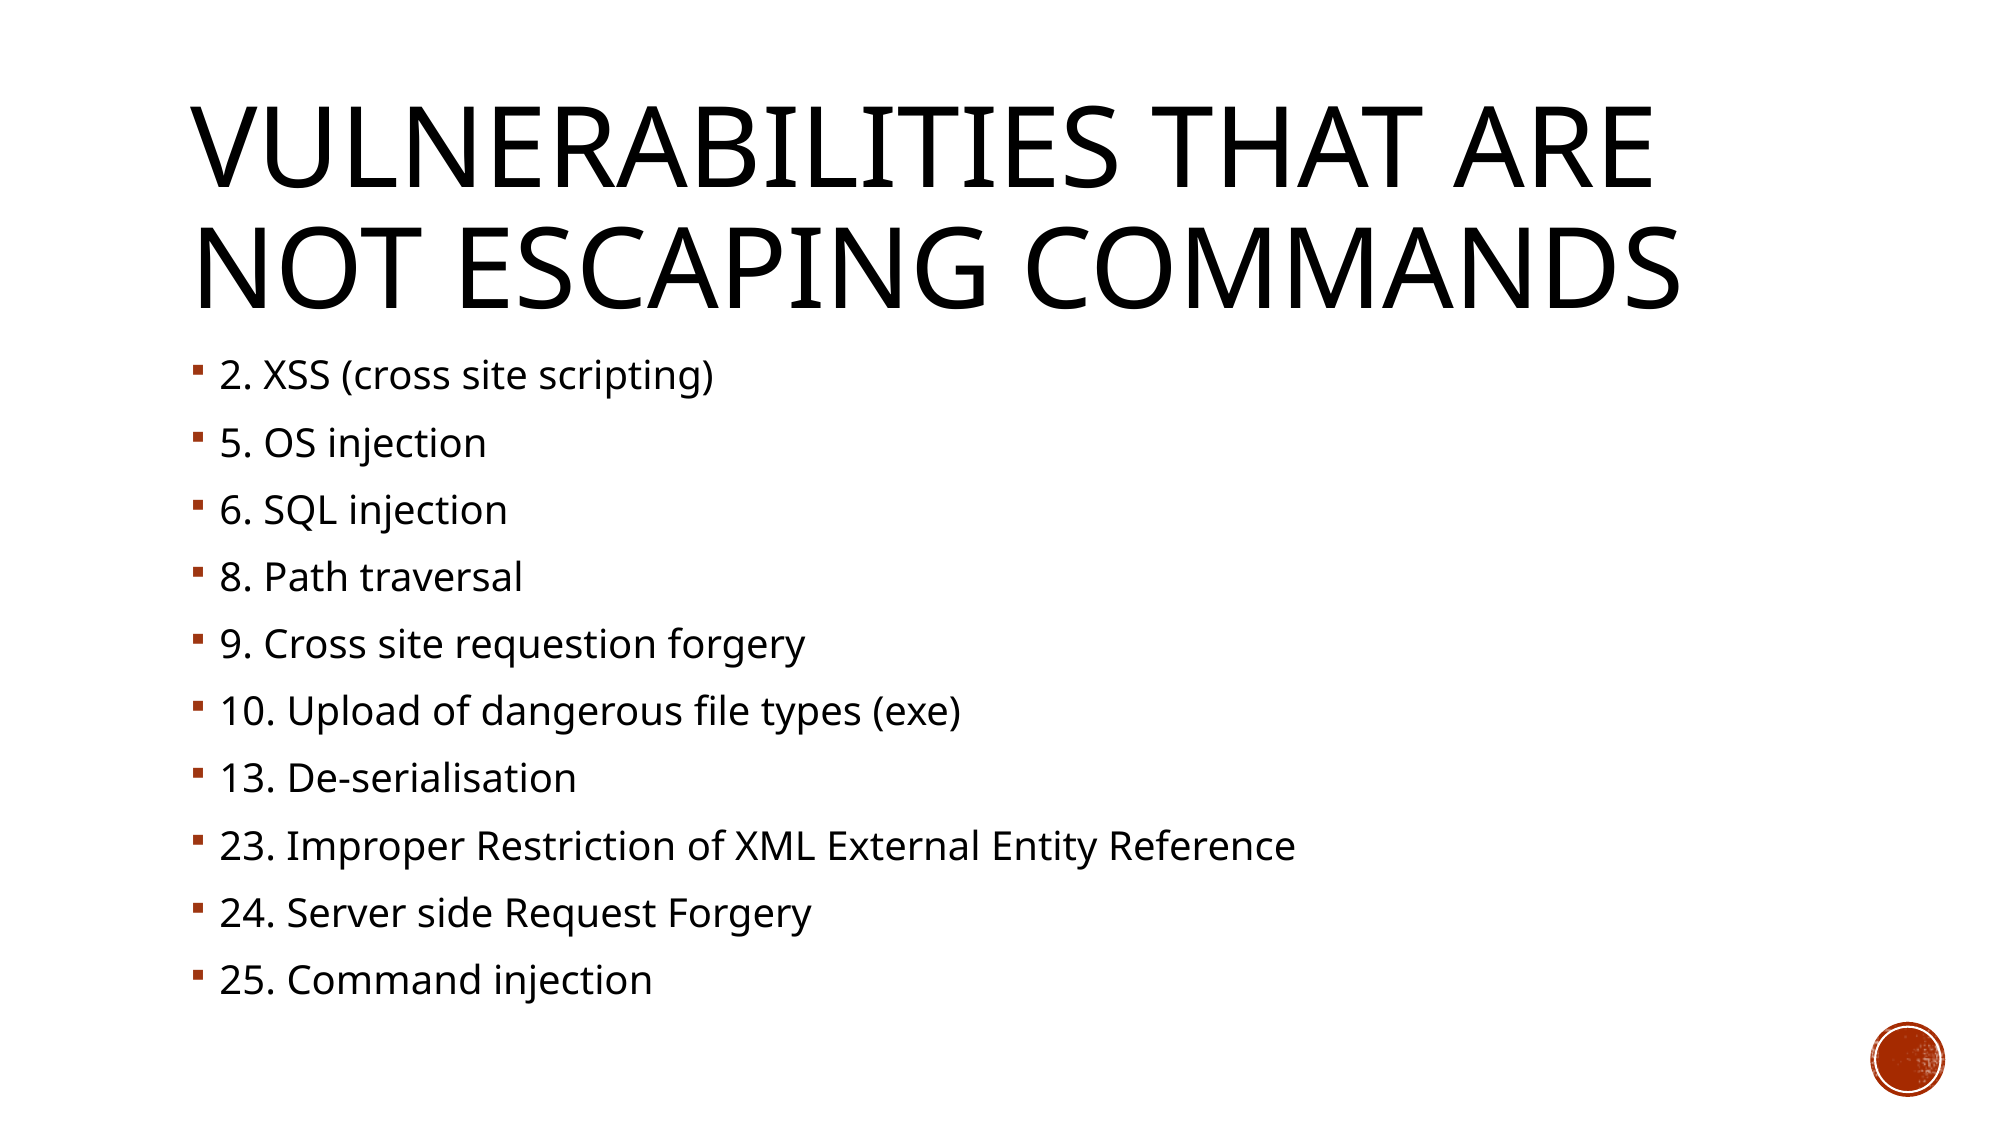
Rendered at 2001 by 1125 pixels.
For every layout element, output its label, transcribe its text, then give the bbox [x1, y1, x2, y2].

title Vulnerabilities that are not escaping commands [175, 79, 1826, 344]
list 2. XSS (cross site scripting) 5. OS injection 6. SQL injection 8. Path traversal 9. Cross site requestion forgery 10. Upload of dangerous file types (exe) 13. De-serialisation 23. Improper Restriction of XML External Entity Reference 24. Server side Request Forgery 25. Command injection [175, 348, 1826, 1013]
